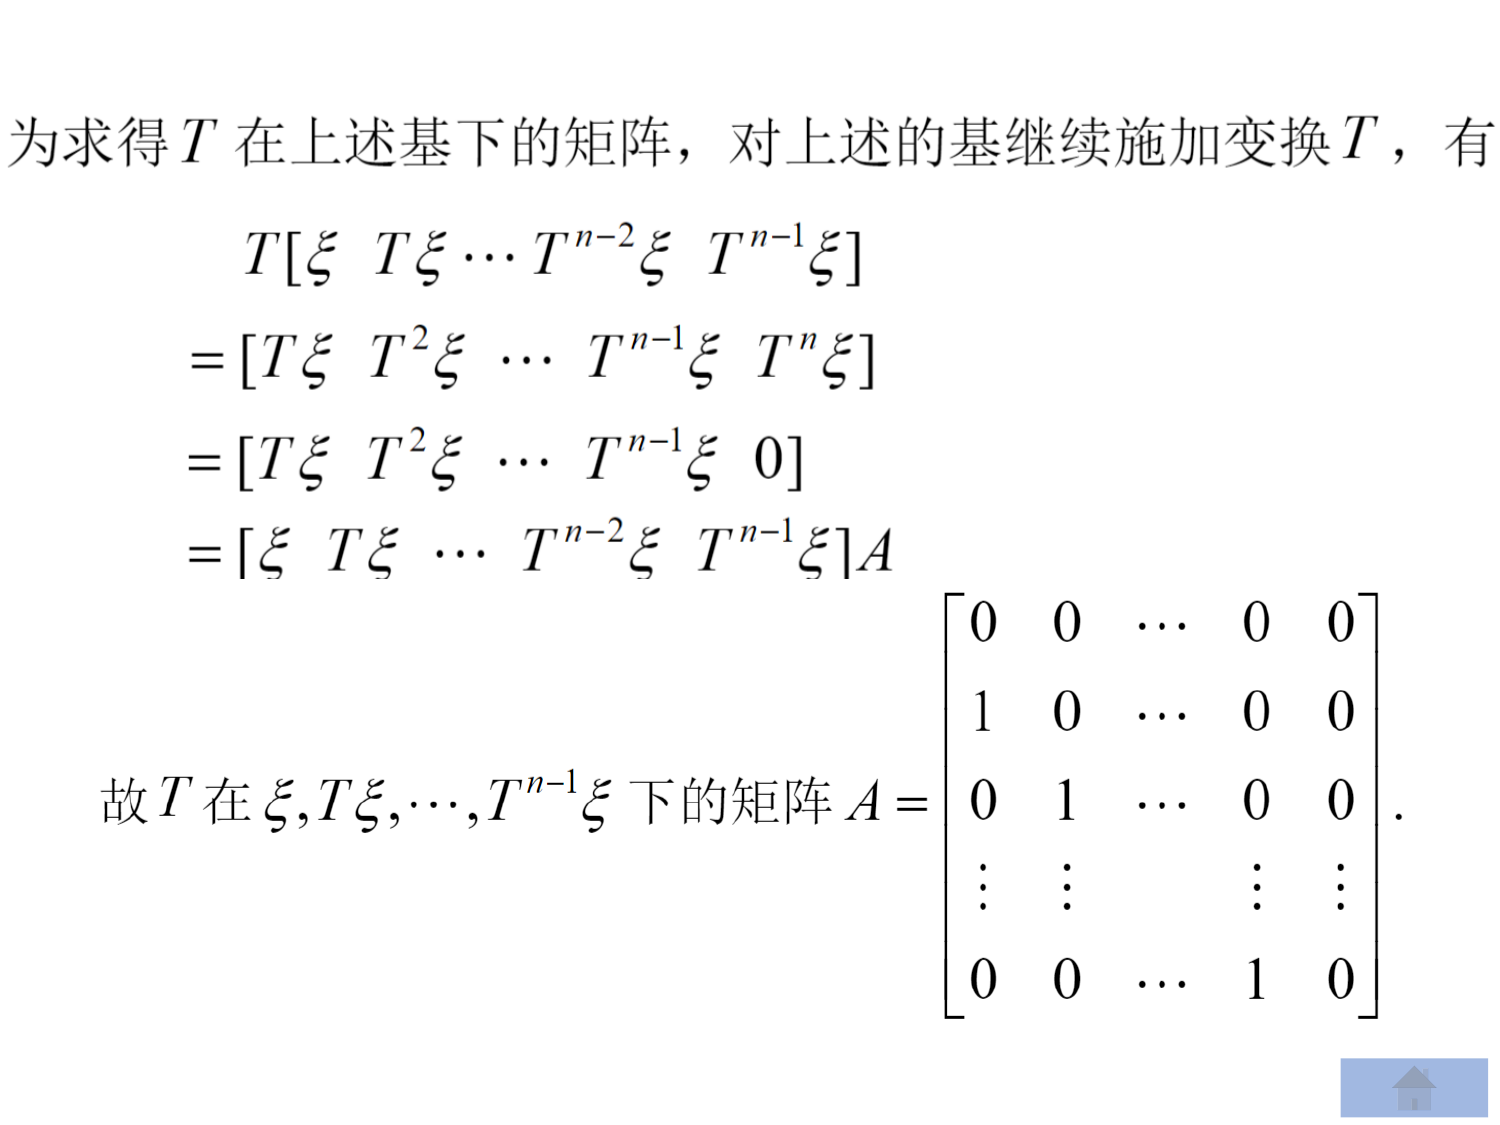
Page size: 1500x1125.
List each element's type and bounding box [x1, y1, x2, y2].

picture [95, 506, 1409, 1026]
picture [187, 424, 805, 500]
picture [230, 208, 868, 297]
picture [182, 324, 883, 396]
picture [0, 101, 1500, 180]
